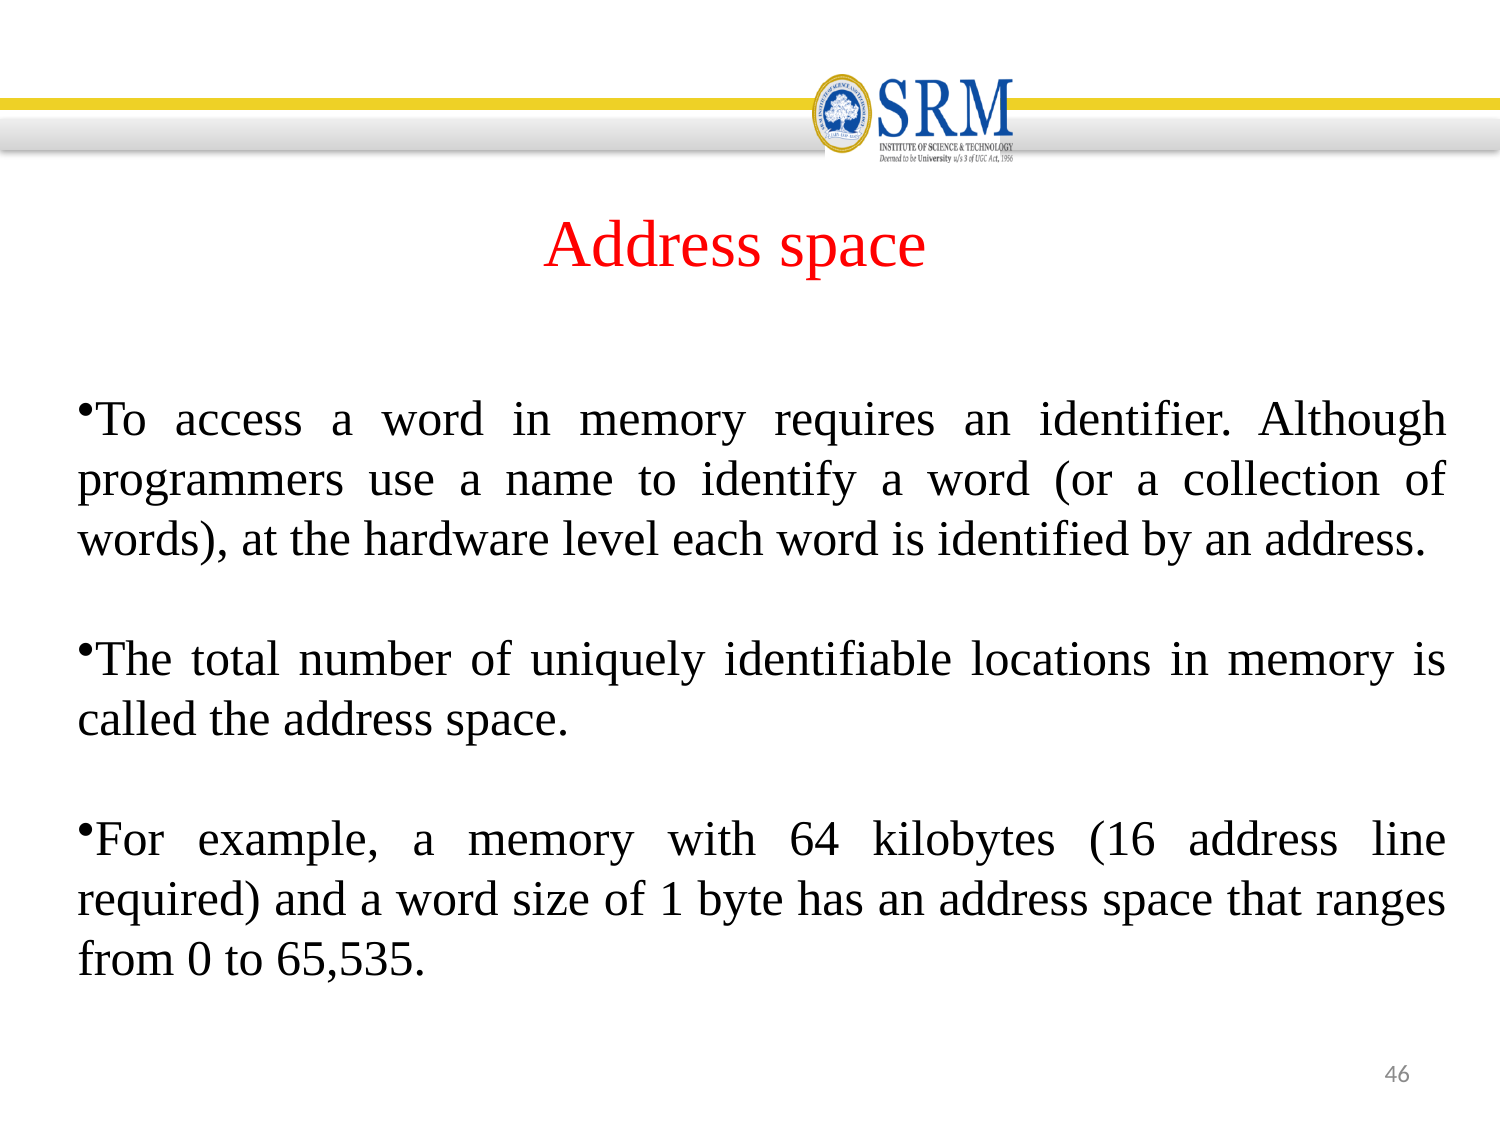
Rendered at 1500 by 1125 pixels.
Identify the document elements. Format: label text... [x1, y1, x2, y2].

text_box To access a word in memory requires an identifier. Although programmers use a name to identify a word (or a collection of words), at the hardware level each word is identified by an address. The total number of uniquely identifiable locations in memory is called the address space. For example, a memory with 64 kilobytes (16 address line required) and a word size of 1 byte has an address space that ranges from 0 to 65,535. [62, 318, 1463, 994]
text_box Address space [9, 112, 1500, 288]
slide_number 46 [1074, 1042, 1425, 1103]
picture [812, 74, 1013, 112]
